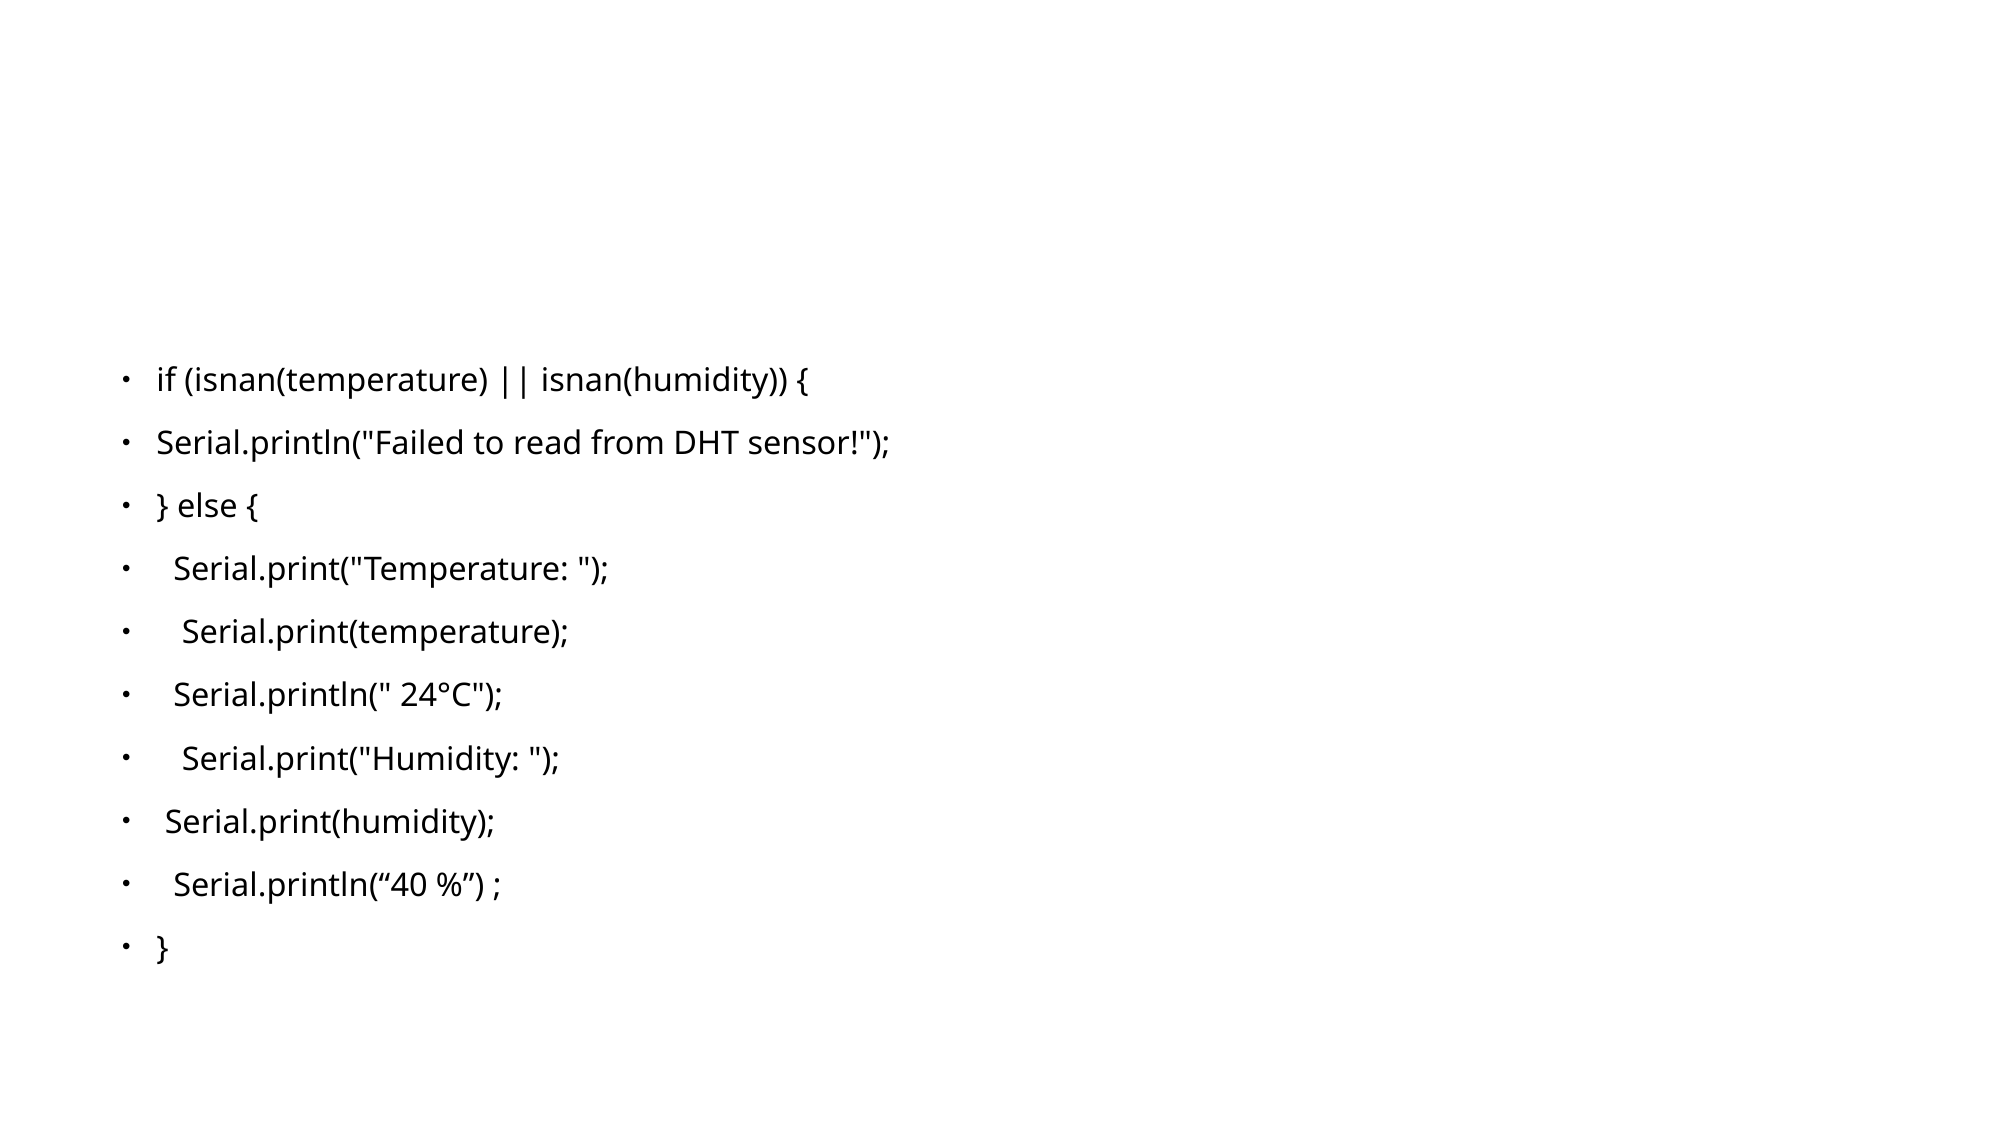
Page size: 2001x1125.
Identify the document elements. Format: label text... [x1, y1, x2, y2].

list if (isnan(temperature) || isnan(humidity)) { Serial.println("Failed to read from DHT sensor!"); } else { Serial.print("Temperature: "); Serial.print(temperature); Serial.println(" 24°C"); Serial.print("Humidity: "); Serial.print(humidity); Serial.println(“40 %”) ; } [107, 343, 1850, 975]
